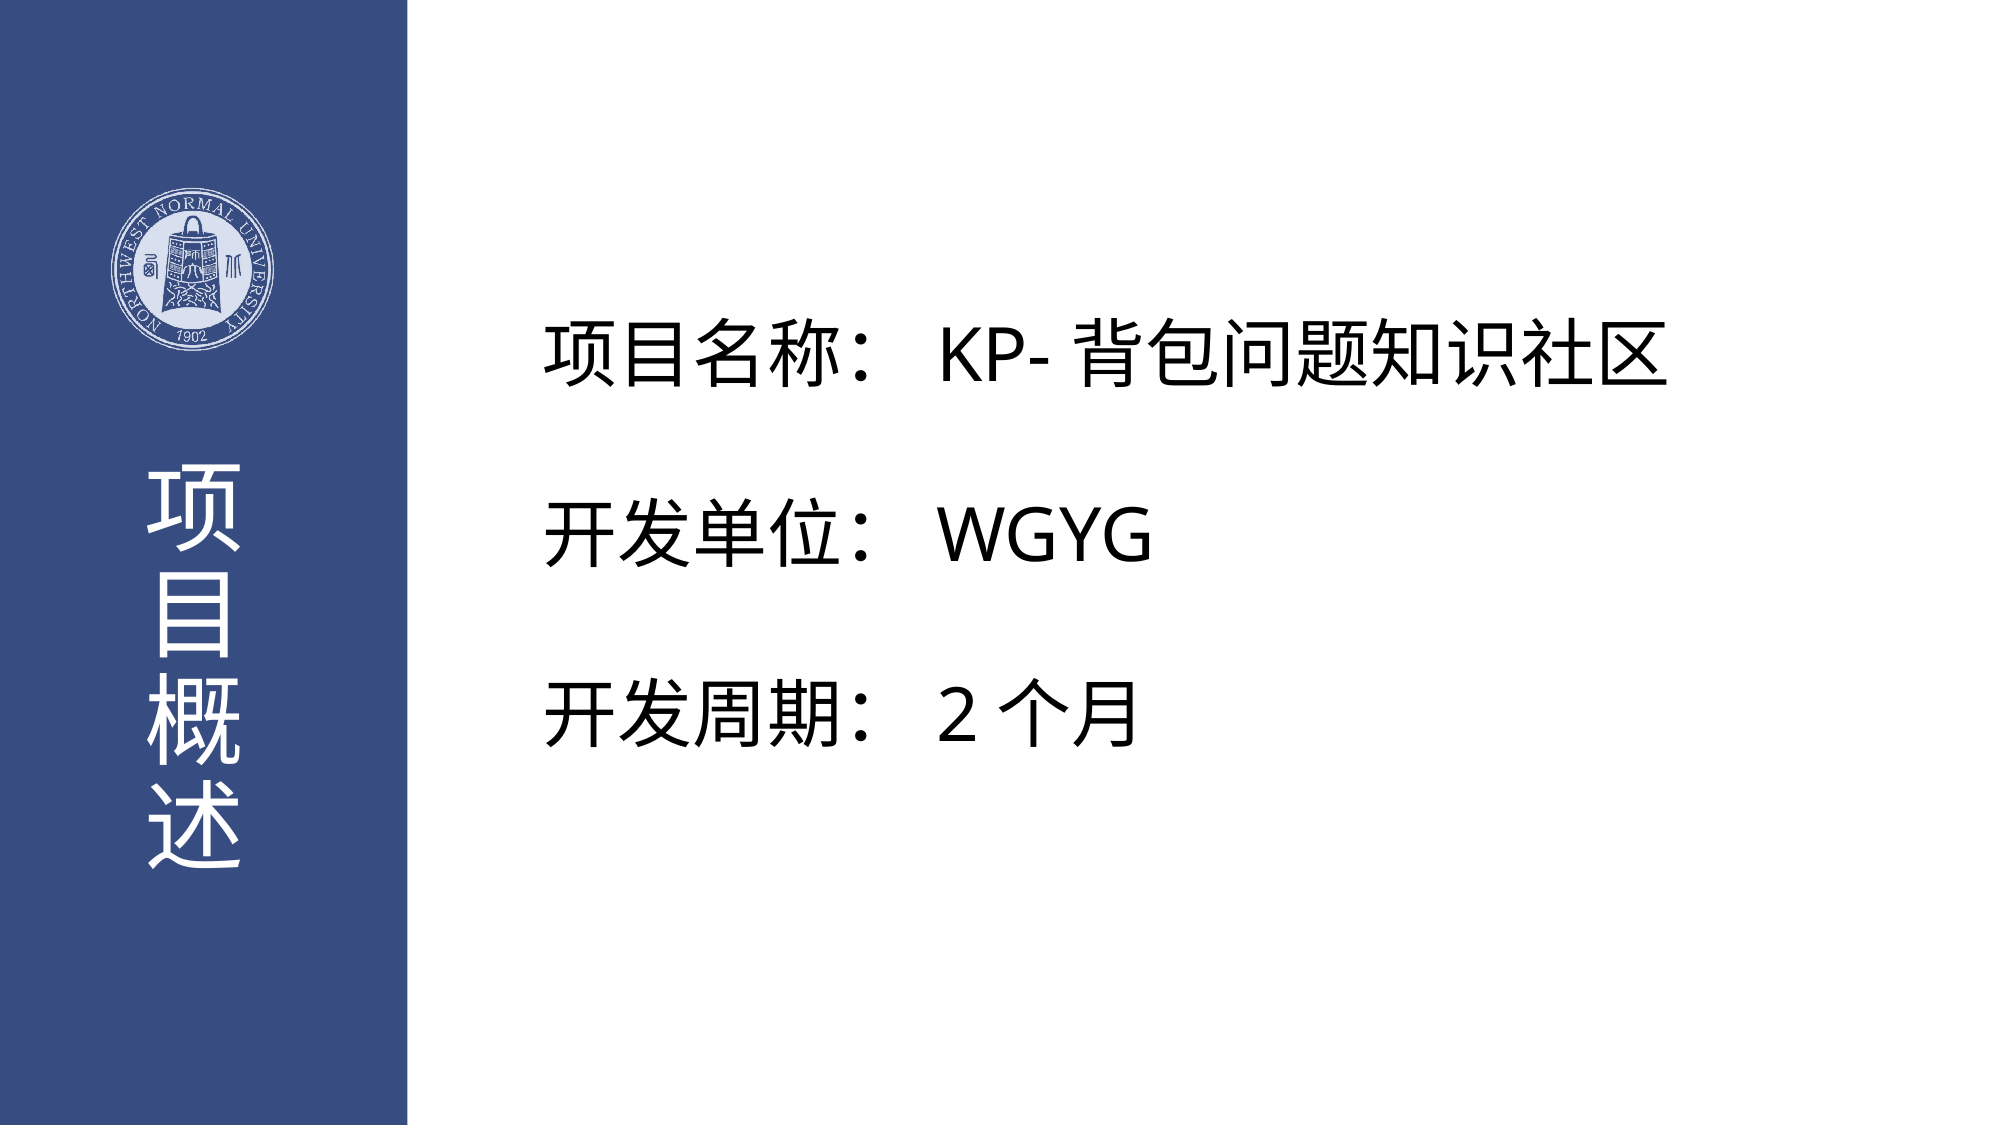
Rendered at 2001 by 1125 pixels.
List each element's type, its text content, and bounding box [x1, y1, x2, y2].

list 项目概述 [108, 444, 275, 888]
text_box 项目名称：KP-背包问题知识社区 [528, 299, 1892, 404]
text_box [0, 0, 408, 1125]
text_box 开发单位：WGYG [528, 479, 1892, 584]
picture [108, 185, 276, 353]
text_box 开发周期：2个月 [528, 659, 1892, 765]
